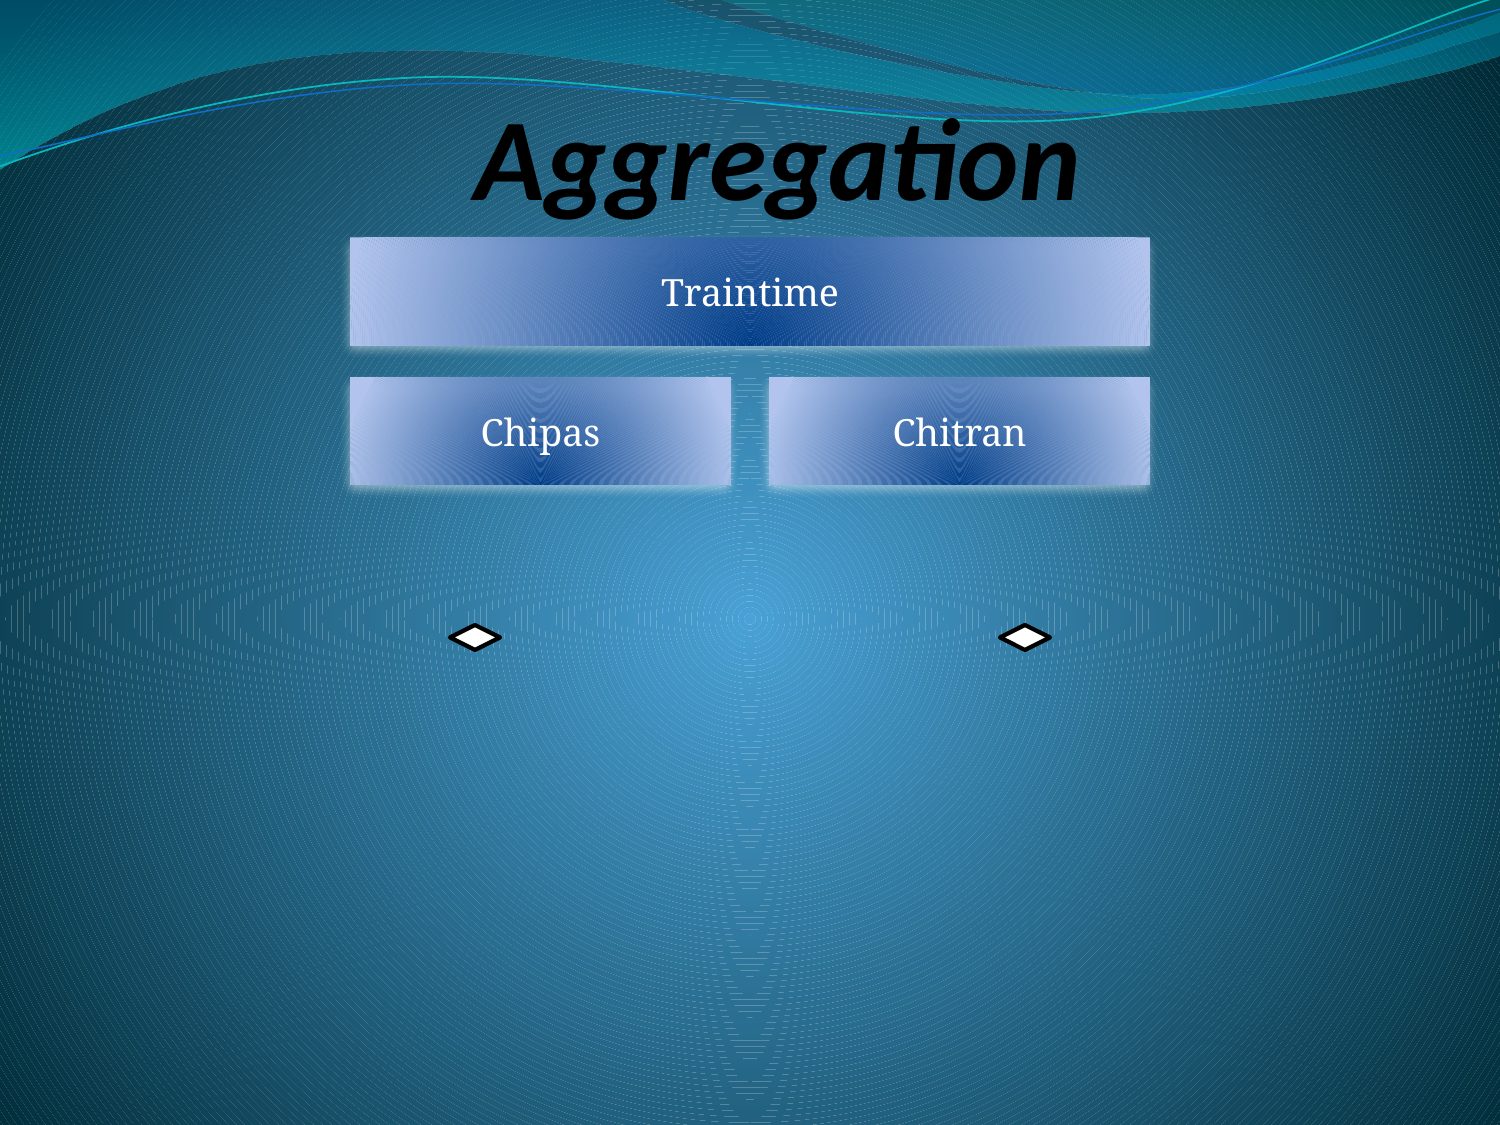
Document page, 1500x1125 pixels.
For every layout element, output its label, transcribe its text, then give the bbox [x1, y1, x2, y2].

title Aggregation [87, 0, 1363, 224]
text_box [249, 237, 1251, 905]
